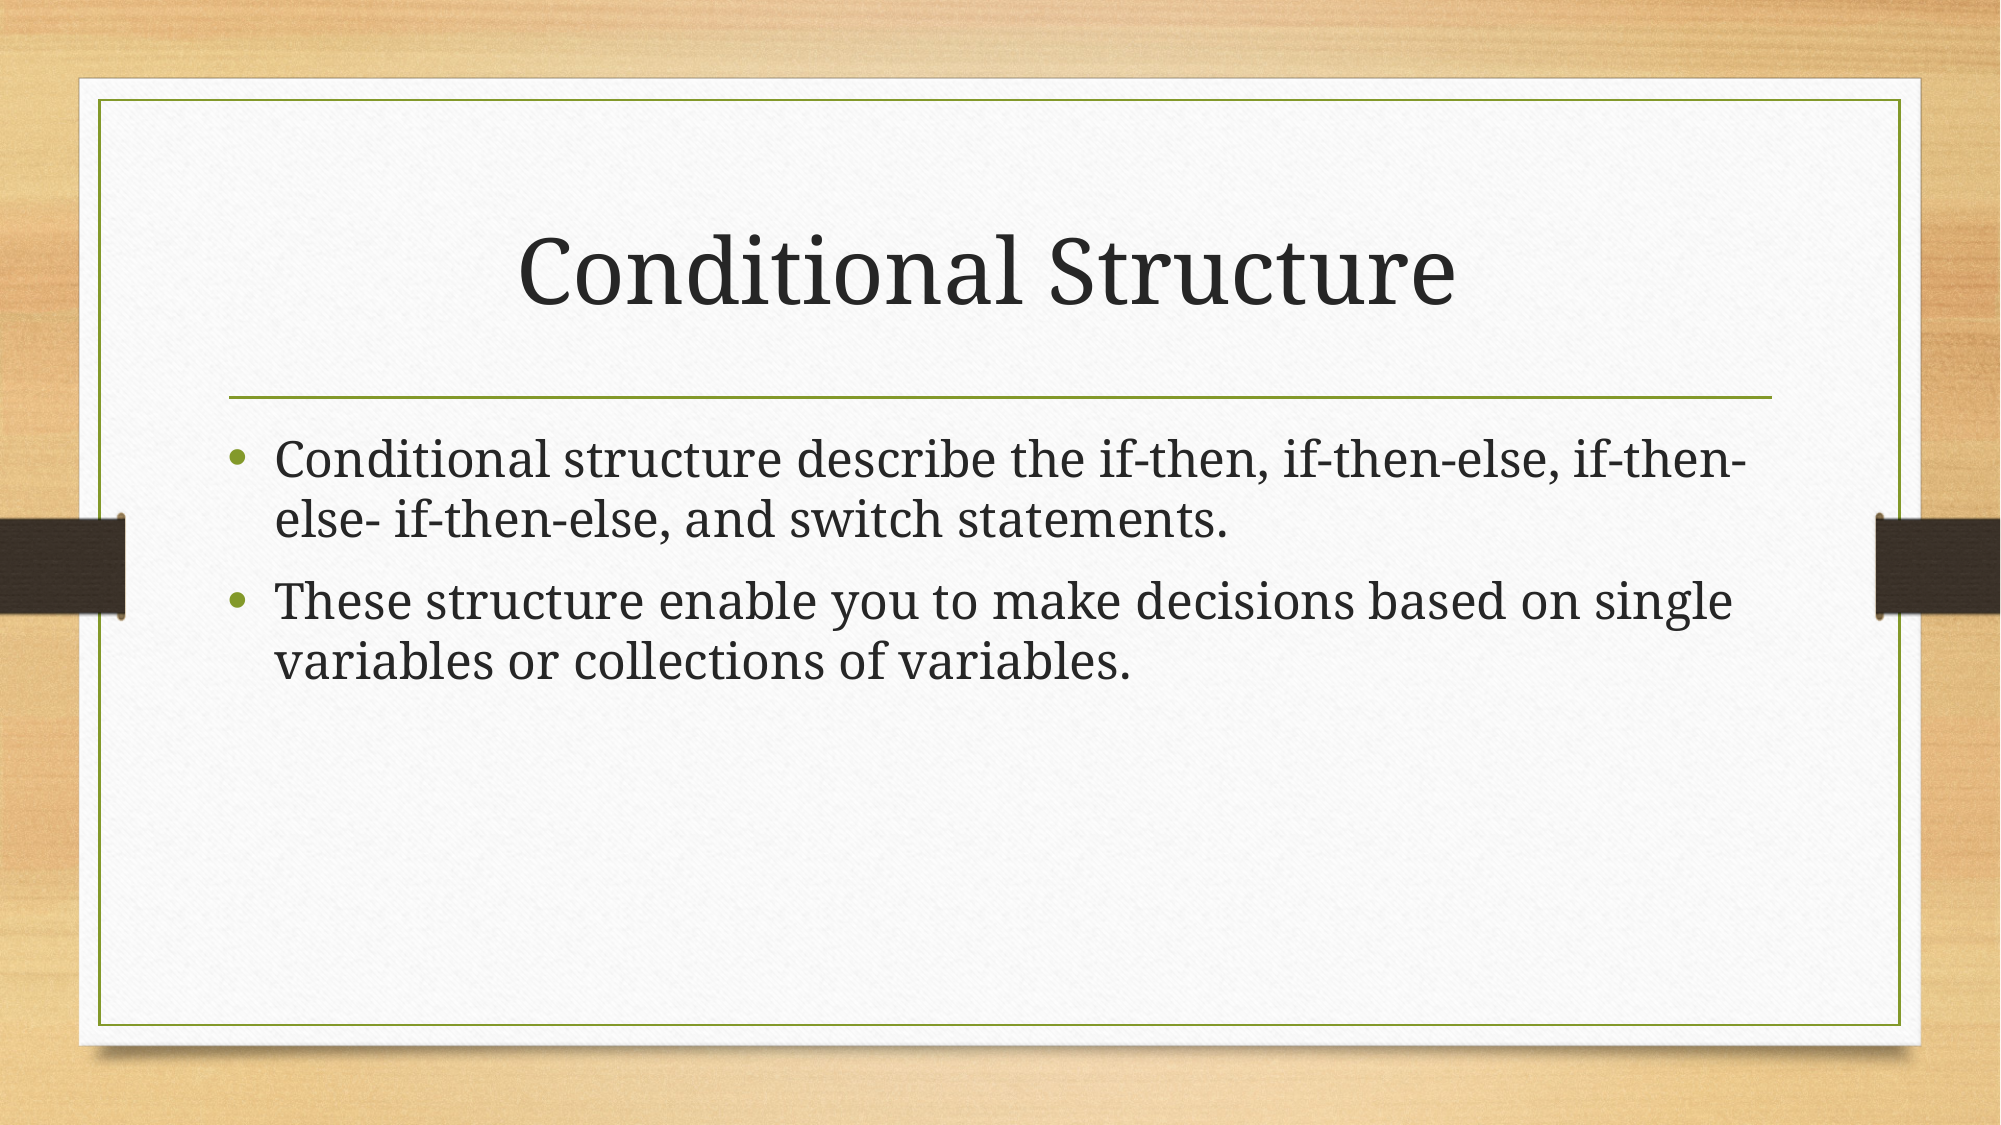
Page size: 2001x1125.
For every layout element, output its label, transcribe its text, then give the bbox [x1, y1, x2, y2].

list Conditional structure describe the if-then, if-then-else, if-then-else- if-then-else, and switch statements. These structure enable you to make decisions based on single variables or collections of variables. [212, 419, 1788, 964]
picture [0, 0, 2001, 1125]
title Conditional Structure [212, 161, 1788, 375]
